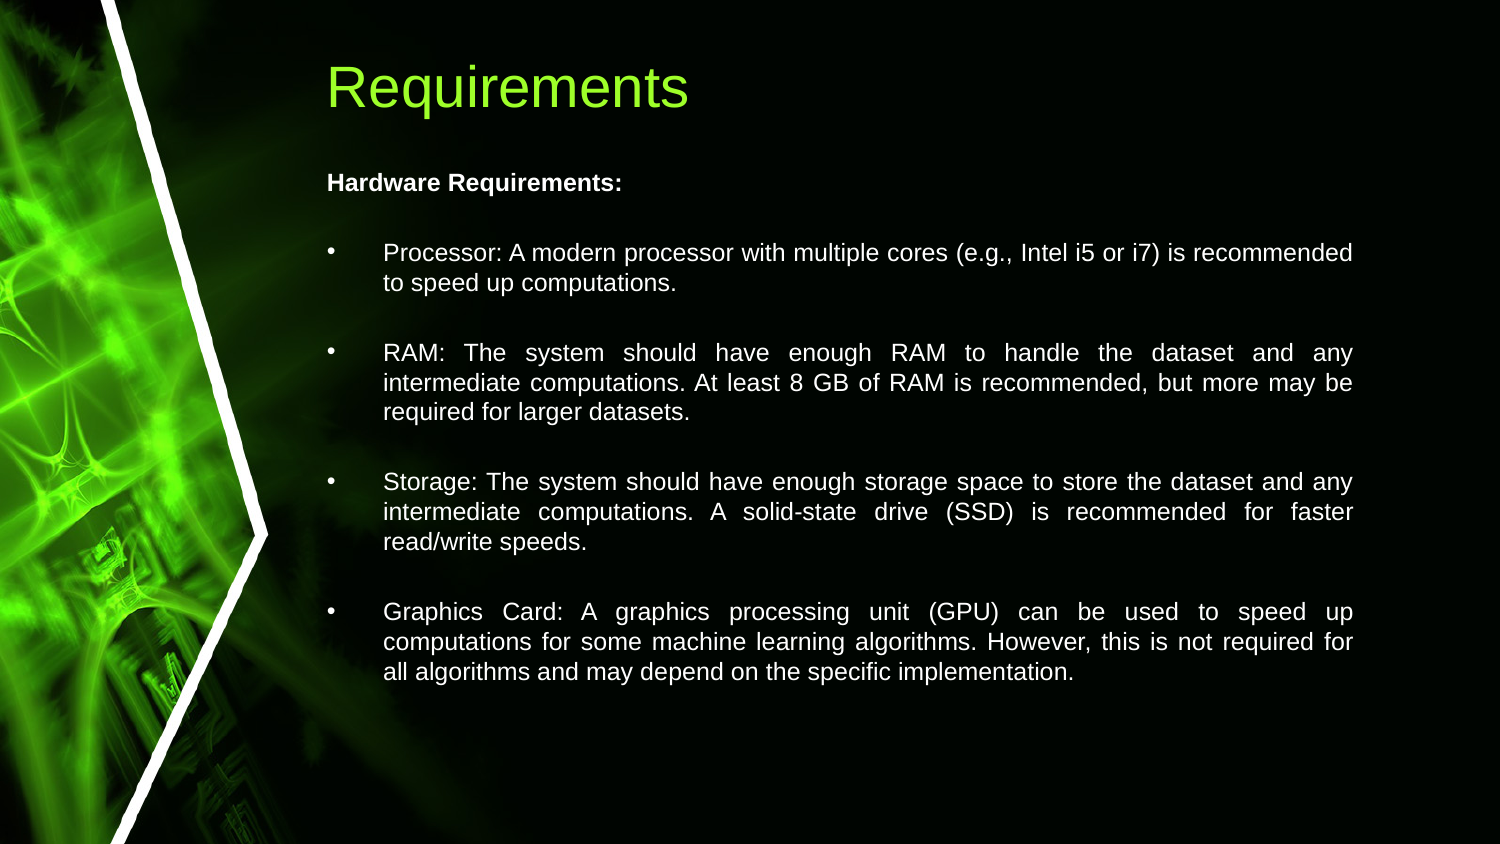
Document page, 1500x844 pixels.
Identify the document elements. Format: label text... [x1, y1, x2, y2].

title Requirements [311, 24, 1343, 144]
list Hardware Requirements: Processor: A modern processor with multiple cores (e.g., Intel i5 or i7) is recommended to speed up computations. RAM: The system should have enough RAM to handle the dataset and any intermediate computations. At least 8 GB of RAM is recommended, but more may be required for larger datasets. Storage: The system should have enough storage space to store the dataset and any intermediate computations. A solid-state drive (SSD) is recommended for faster read/write speeds. Graphics Card: A graphics processing unit (GPU) can be used to speed up computations for some machine learning algorithms. However, this is not required for all algorithms and may depend on the specific implementation. [311, 158, 1371, 620]
picture [0, 0, 1500, 844]
